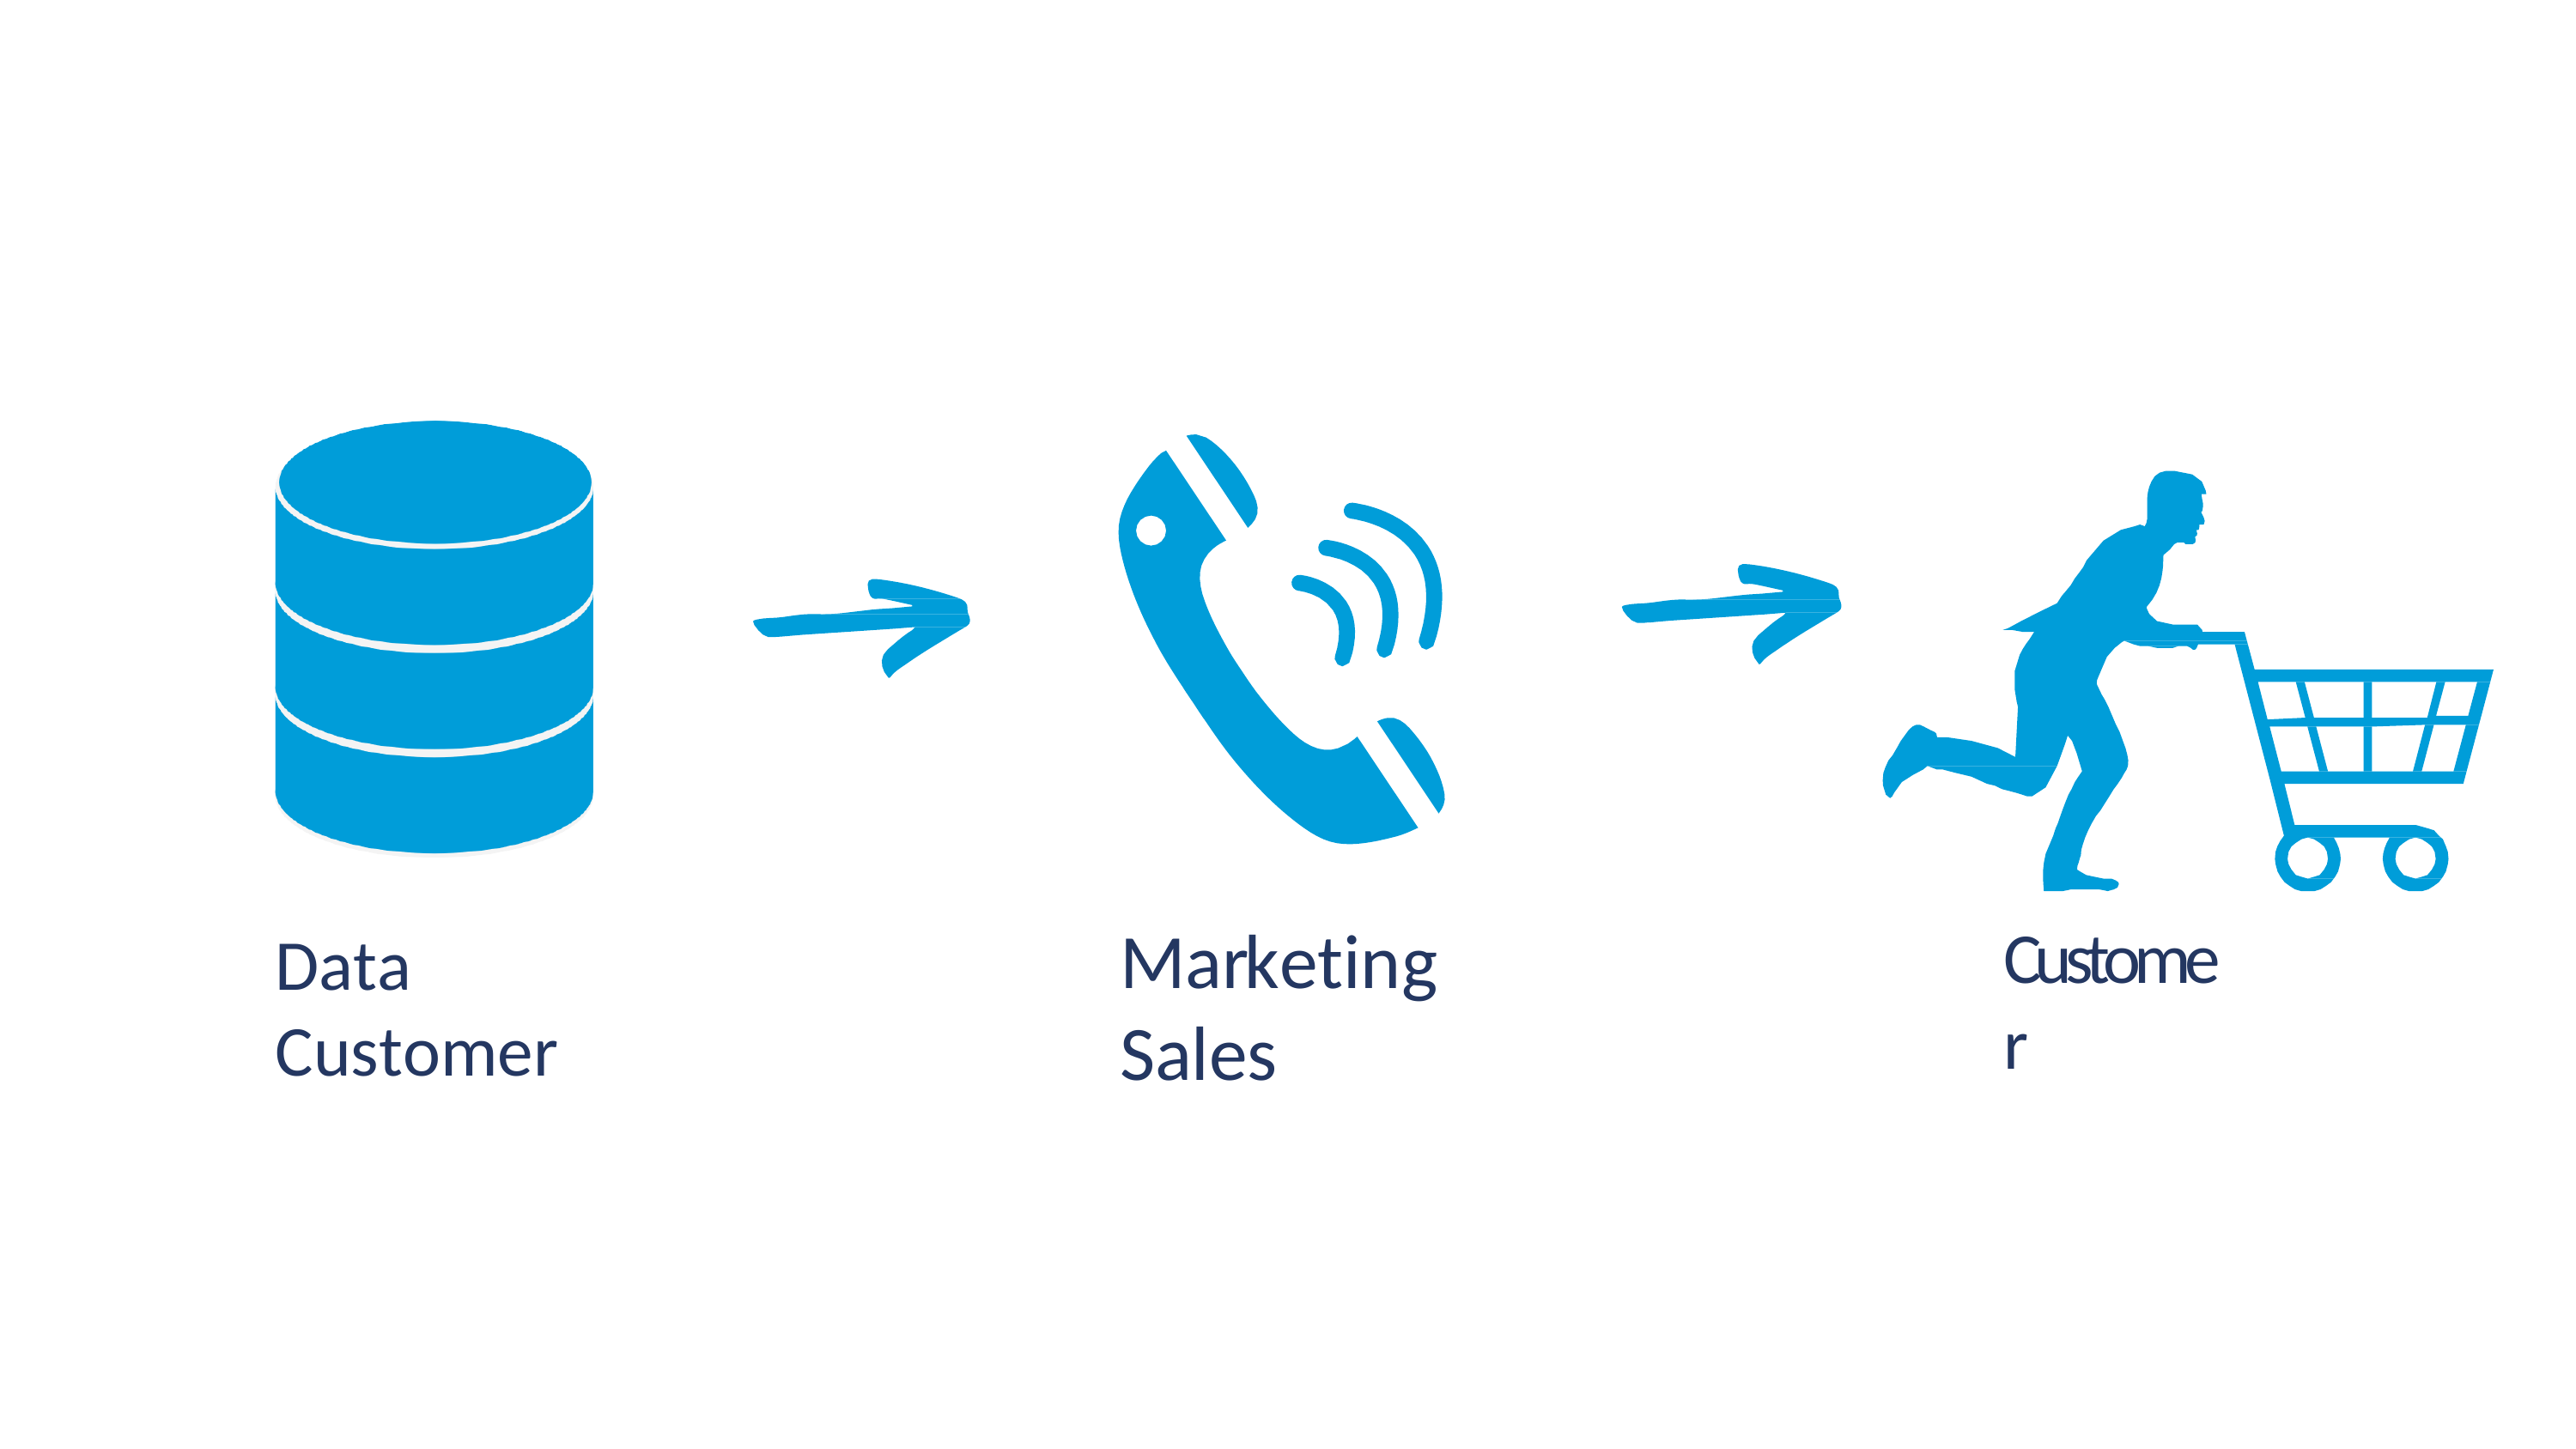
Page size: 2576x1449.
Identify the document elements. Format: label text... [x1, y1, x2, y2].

picture [275, 421, 593, 549]
text_box [1118, 450, 1419, 845]
picture [275, 796, 593, 858]
text_box [753, 579, 970, 678]
text_box [1621, 564, 1842, 664]
picture [275, 588, 593, 652]
text_box Data Customer [273, 917, 632, 1091]
text_box [1882, 470, 2494, 892]
picture [275, 692, 593, 757]
text_box Customer [2002, 910, 2237, 1084]
text_box [1343, 502, 1443, 650]
title Marketing Sales [1118, 909, 1530, 1154]
text_box [1186, 434, 1258, 528]
text_box [1376, 718, 1445, 814]
